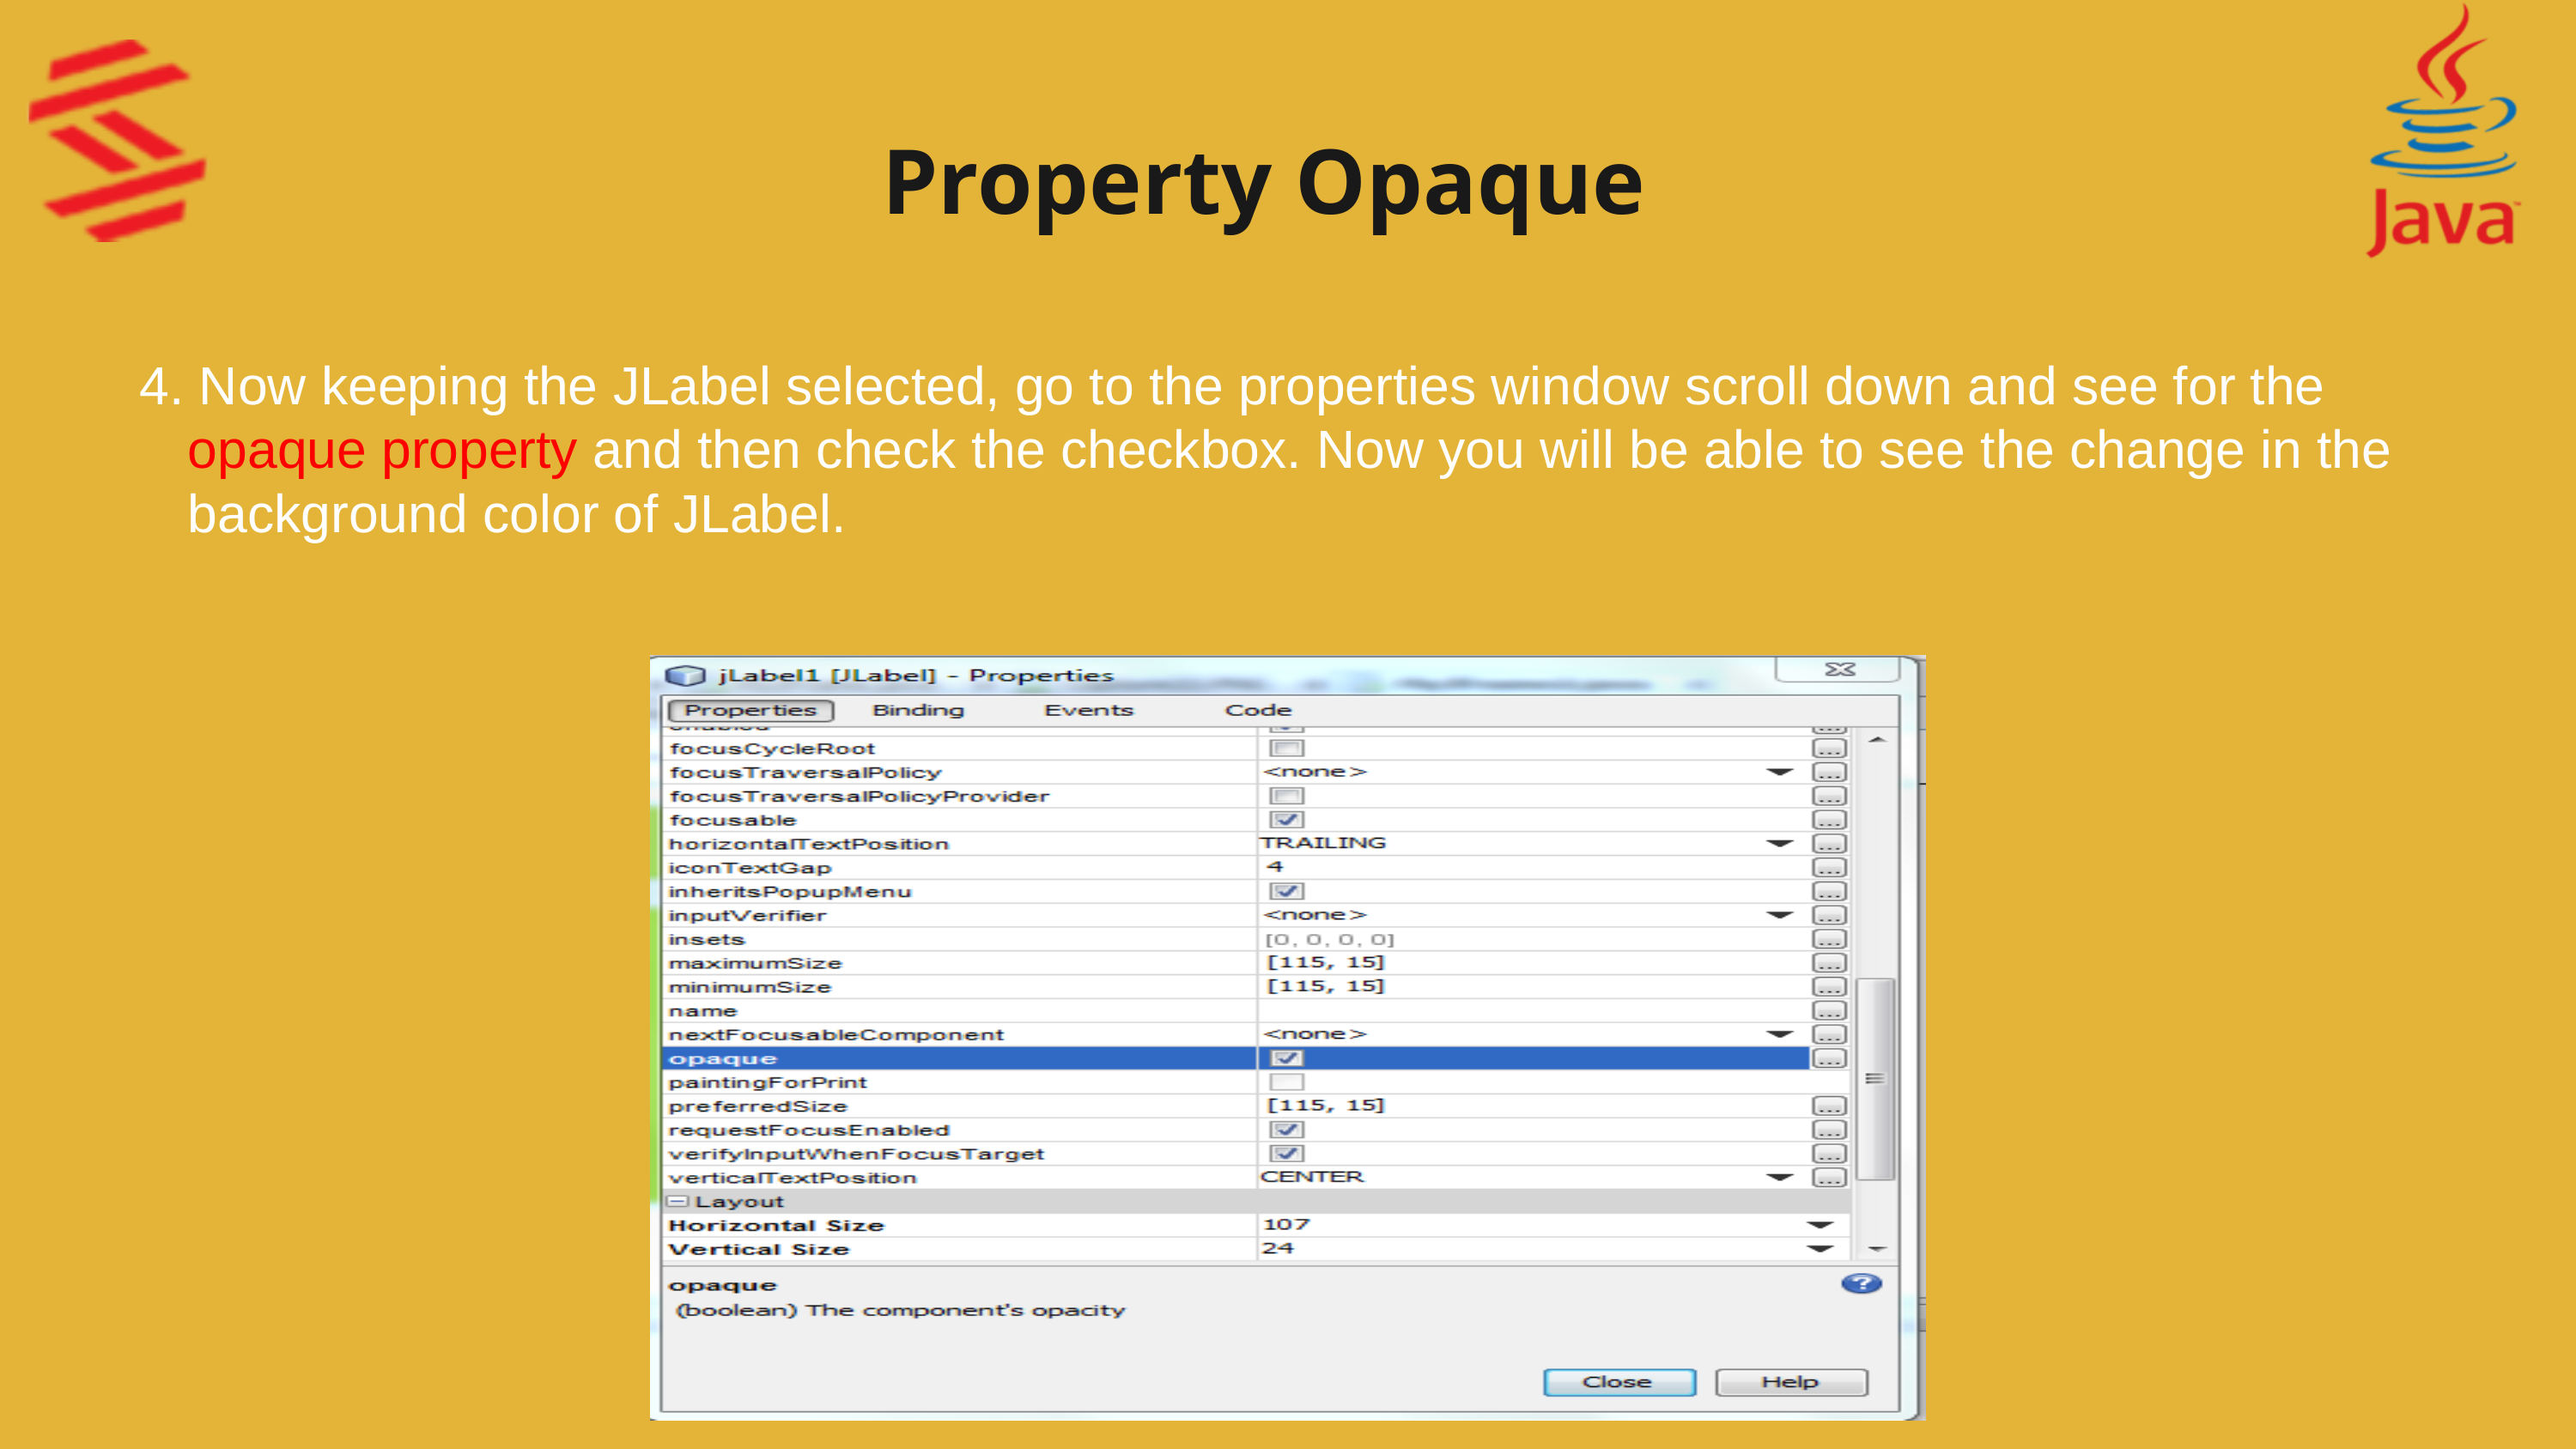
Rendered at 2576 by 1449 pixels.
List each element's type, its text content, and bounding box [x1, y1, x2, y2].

picture [2274, 0, 2576, 282]
picture [649, 655, 1926, 1421]
text_box 4. Now keeping the JLabel selected, go to the properties window scroll down and see for the opaque property and then check the checkbox. Now you will be able to see the change in the background color of JLabel. [126, 344, 2461, 550]
picture [20, 39, 222, 242]
title Property Opaque [210, 74, 2269, 282]
